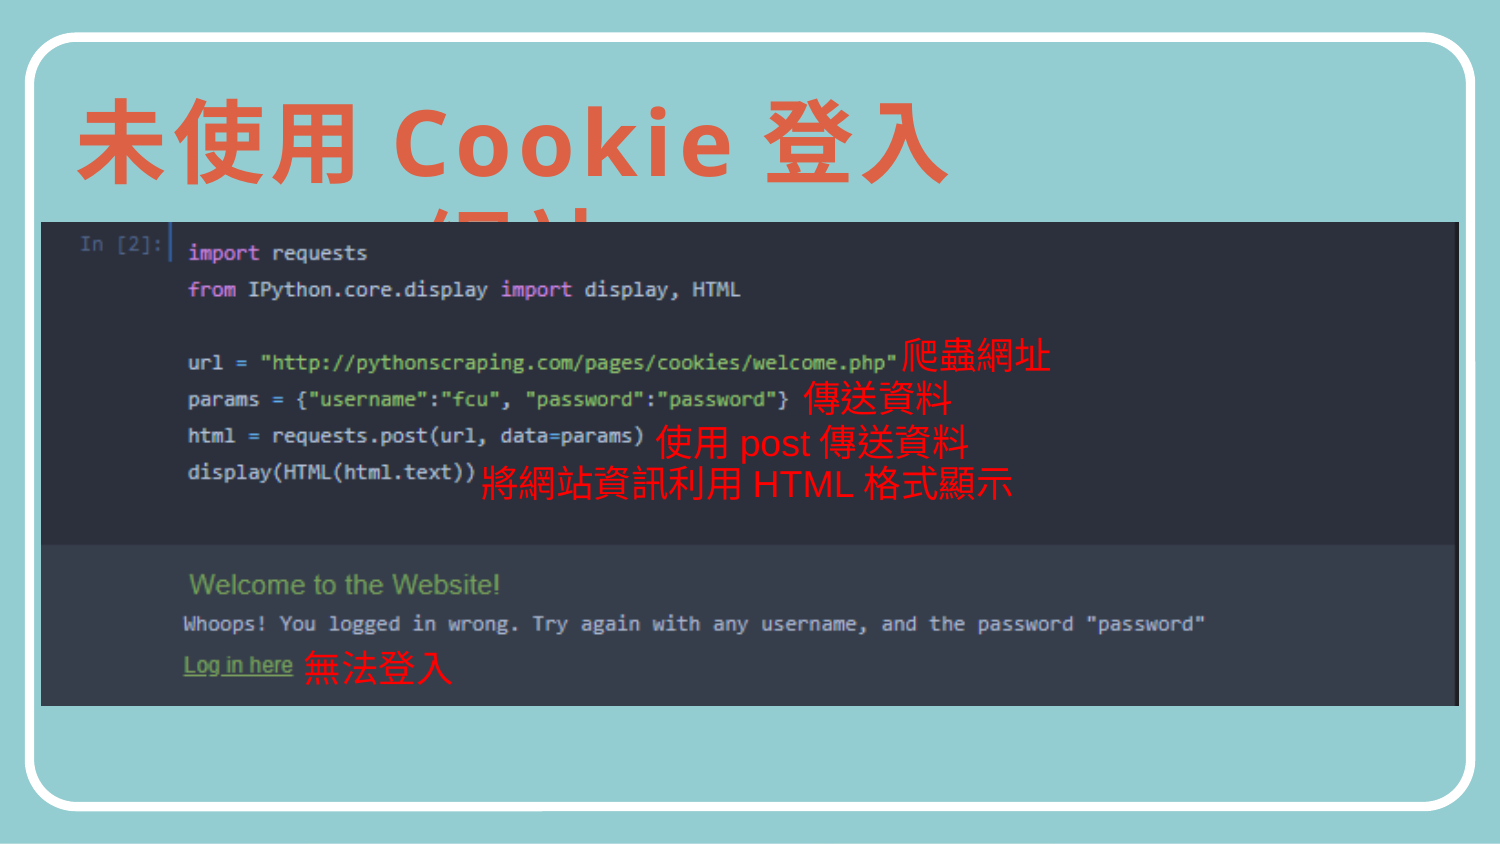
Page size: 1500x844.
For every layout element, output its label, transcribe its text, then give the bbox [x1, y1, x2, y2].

text_box 未使用Cookie登入網站 [29, 77, 1004, 313]
text_box [0, 0, 1500, 844]
picture [41, 222, 1459, 706]
text_box [27, 35, 1473, 809]
